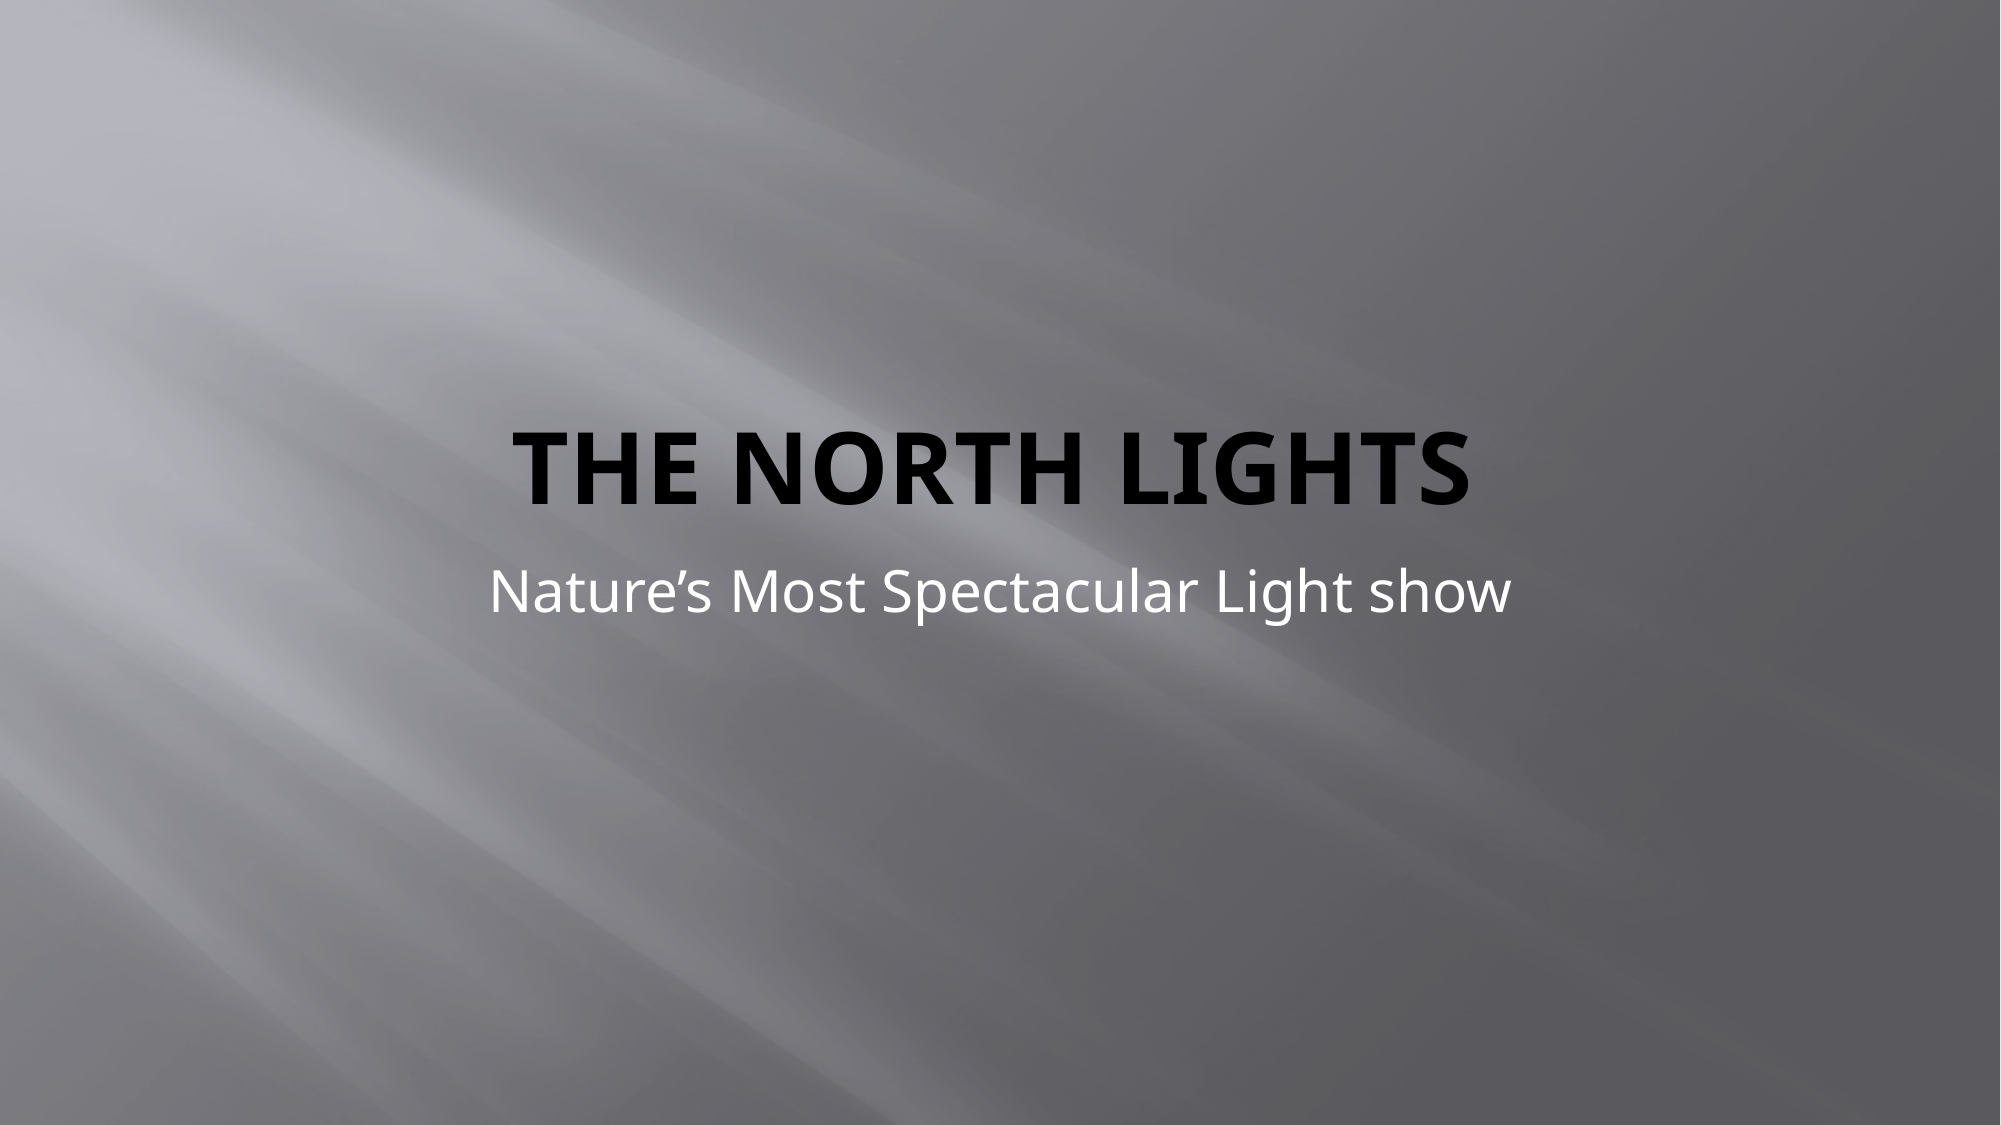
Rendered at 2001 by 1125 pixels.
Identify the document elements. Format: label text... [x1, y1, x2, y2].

subtitle Nature’s Most Spectacular Light show [300, 546, 1700, 834]
title The North Lights [92, 224, 1893, 525]
